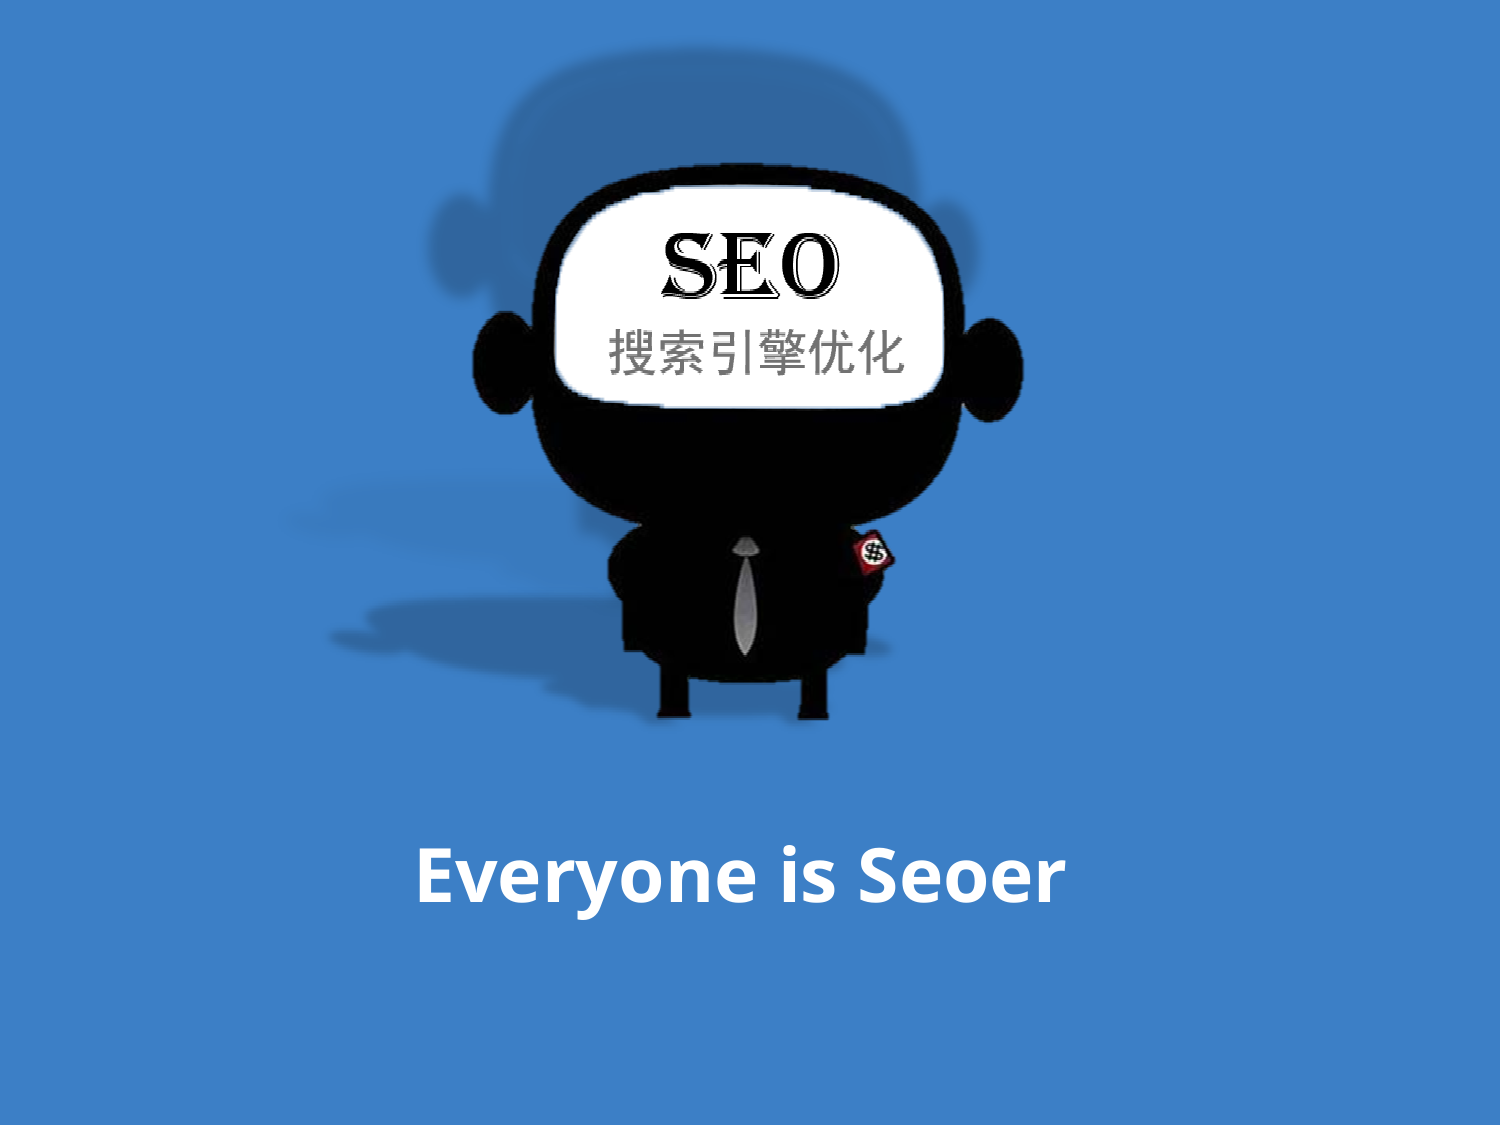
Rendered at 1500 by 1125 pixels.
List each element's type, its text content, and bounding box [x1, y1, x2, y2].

text_box Everyone is Seoer [398, 831, 1117, 925]
picture [198, 93, 1117, 824]
